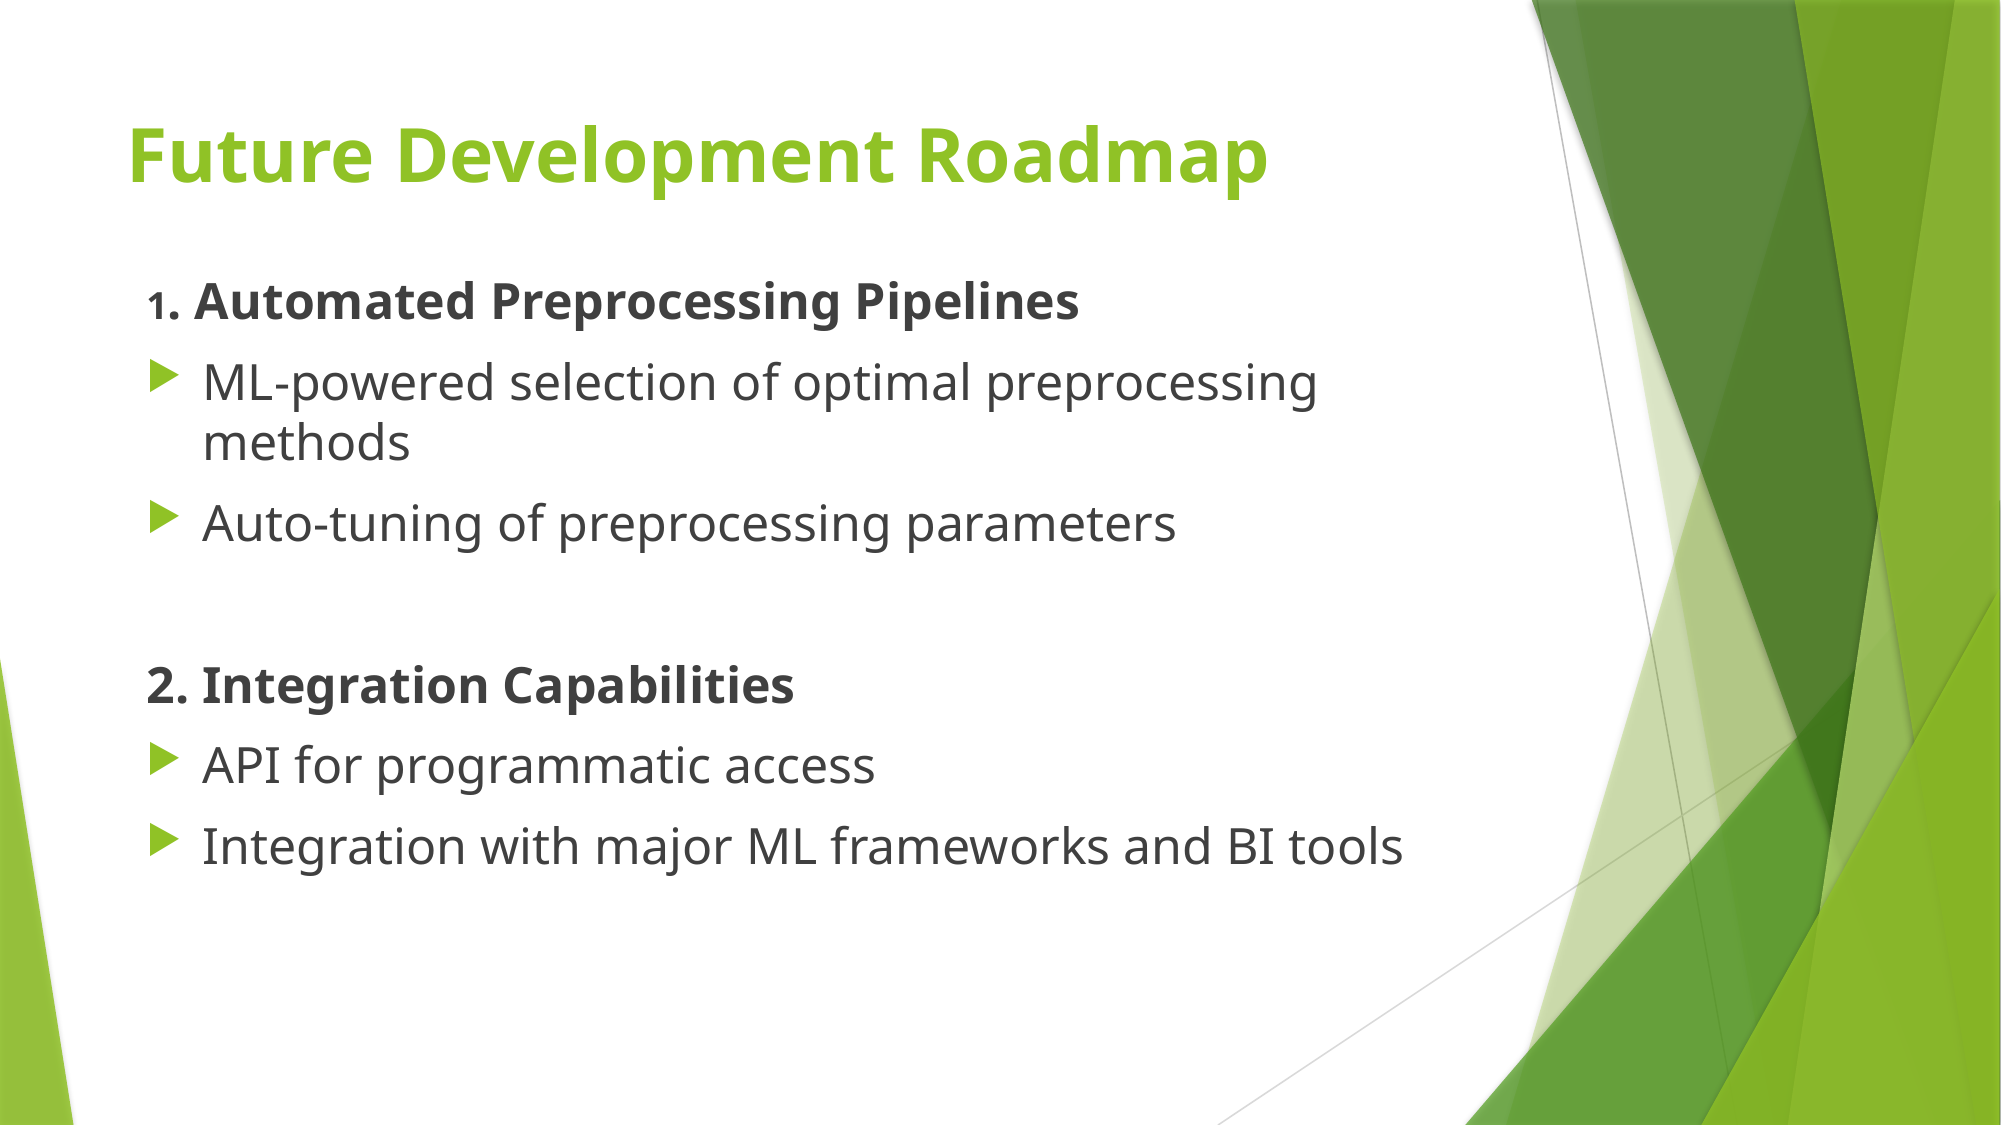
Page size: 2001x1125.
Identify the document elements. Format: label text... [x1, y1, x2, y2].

title Future Development Roadmap [111, 99, 1522, 317]
list 1. Automated Preprocessing Pipelines ML-powered selection of optimal preprocessing methods Auto-tuning of preprocessing parameters 2. Integration Capabilities API for programmatic access Integration with major ML frameworks and BI tools [131, 262, 1542, 899]
